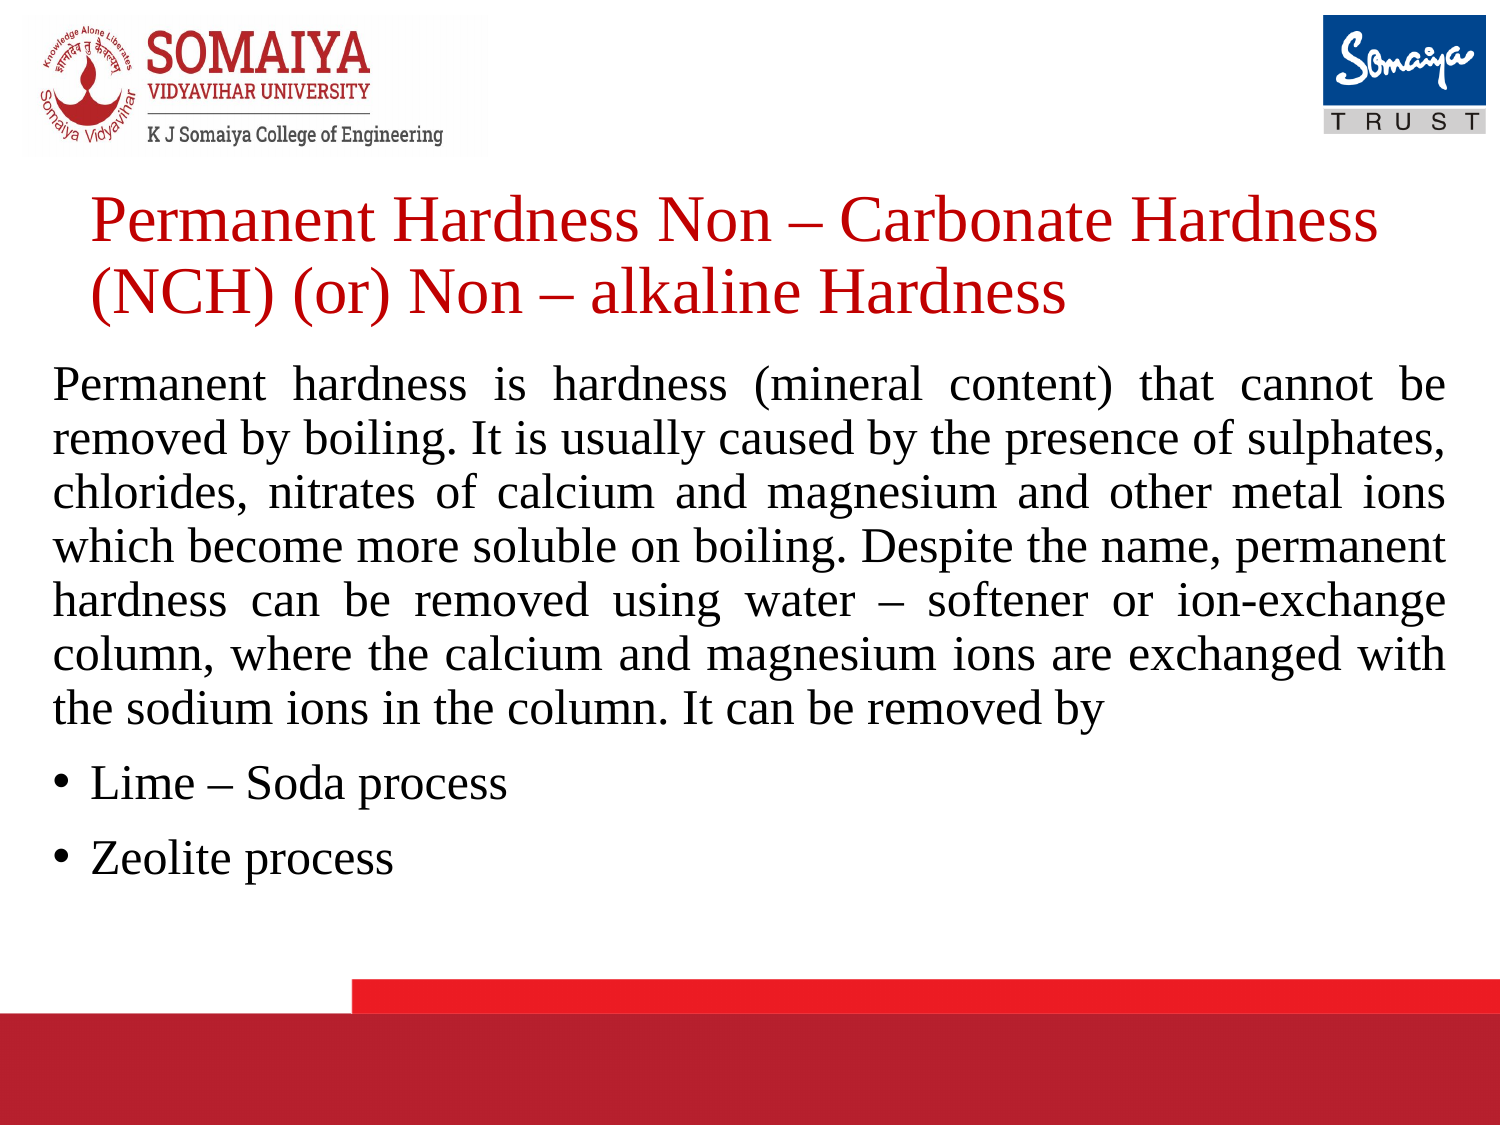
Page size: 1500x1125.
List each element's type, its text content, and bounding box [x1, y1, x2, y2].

picture [22, 15, 488, 157]
picture [1323, 15, 1486, 134]
text_box Permanent hardness is hardness (mineral content) that cannot be removed by boiling. It is usually caused by the presence of sulphates, chlorides, nitrates of calcium and magnesium and other metal ions which become more soluble on boiling. Despite the name, permanent hardness can be removed using water – softener or ion-exchange column, where the calcium and magnesium ions are exchanged with the sodium ions in the column. It can be removed by Lime – Soda process Zeolite process [37, 349, 1463, 963]
text_box Permanent Hardness Non – Carbonate Hardness (NCH) (or) Non – alkaline Hardness [74, 162, 1425, 349]
picture [0, 980, 1500, 1125]
